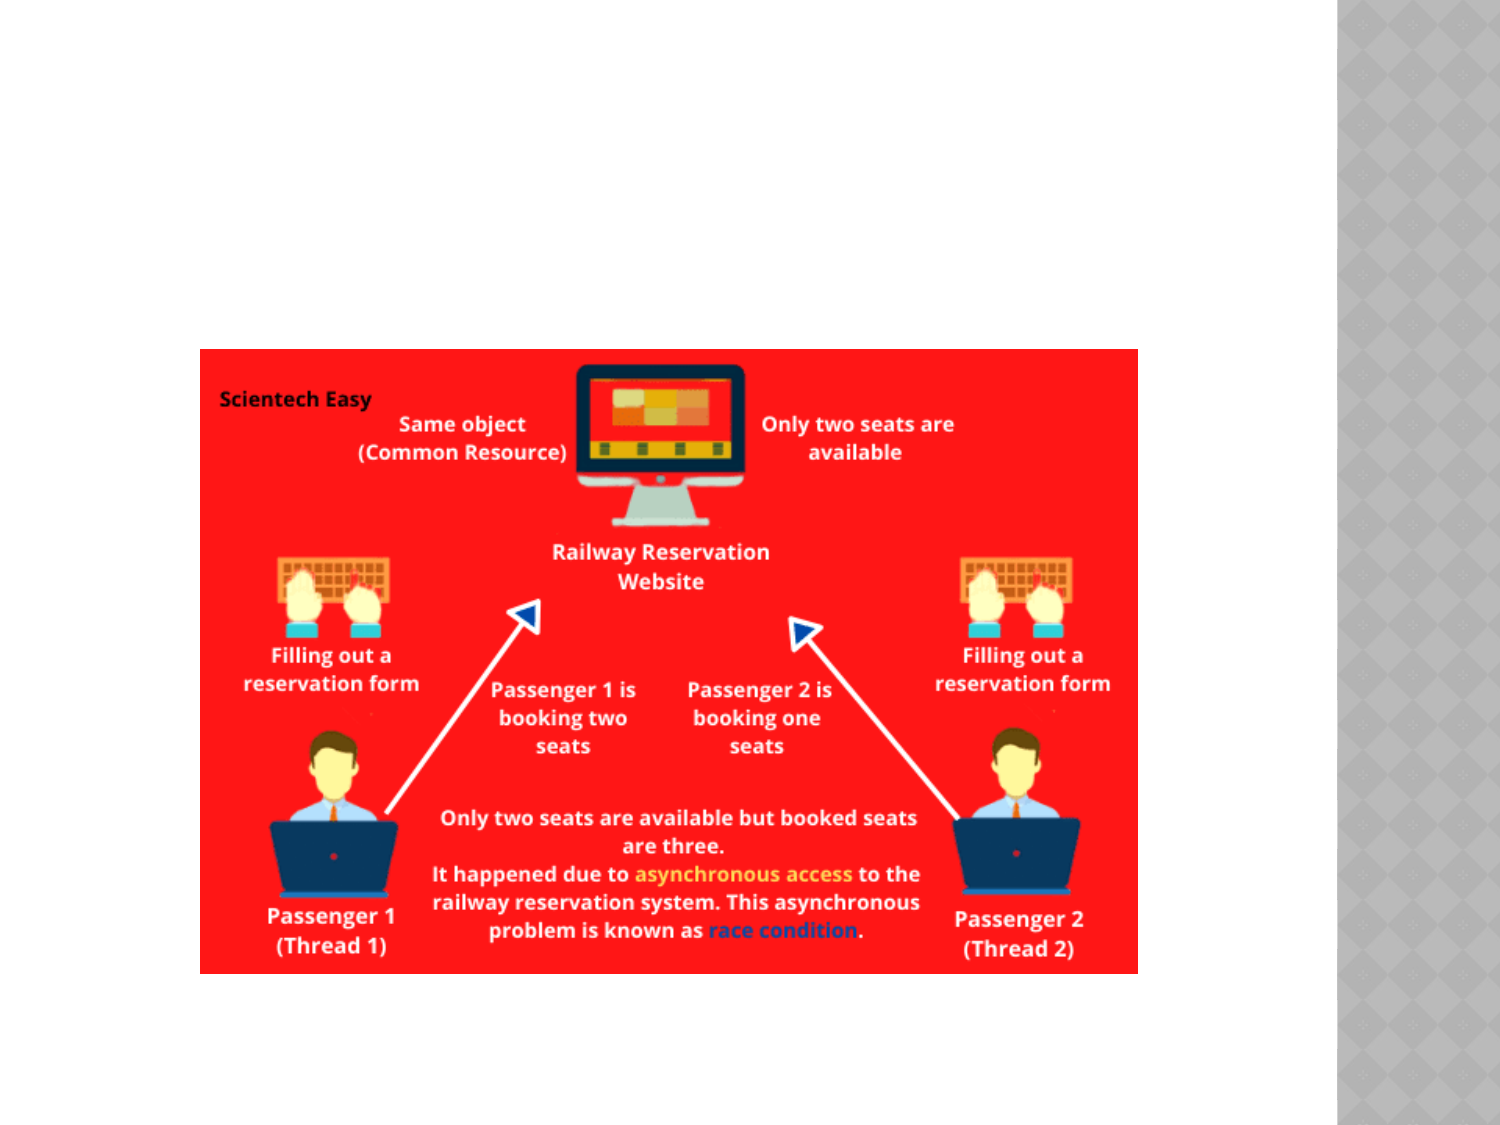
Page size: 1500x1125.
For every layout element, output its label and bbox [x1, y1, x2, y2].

list [199, 348, 1138, 975]
